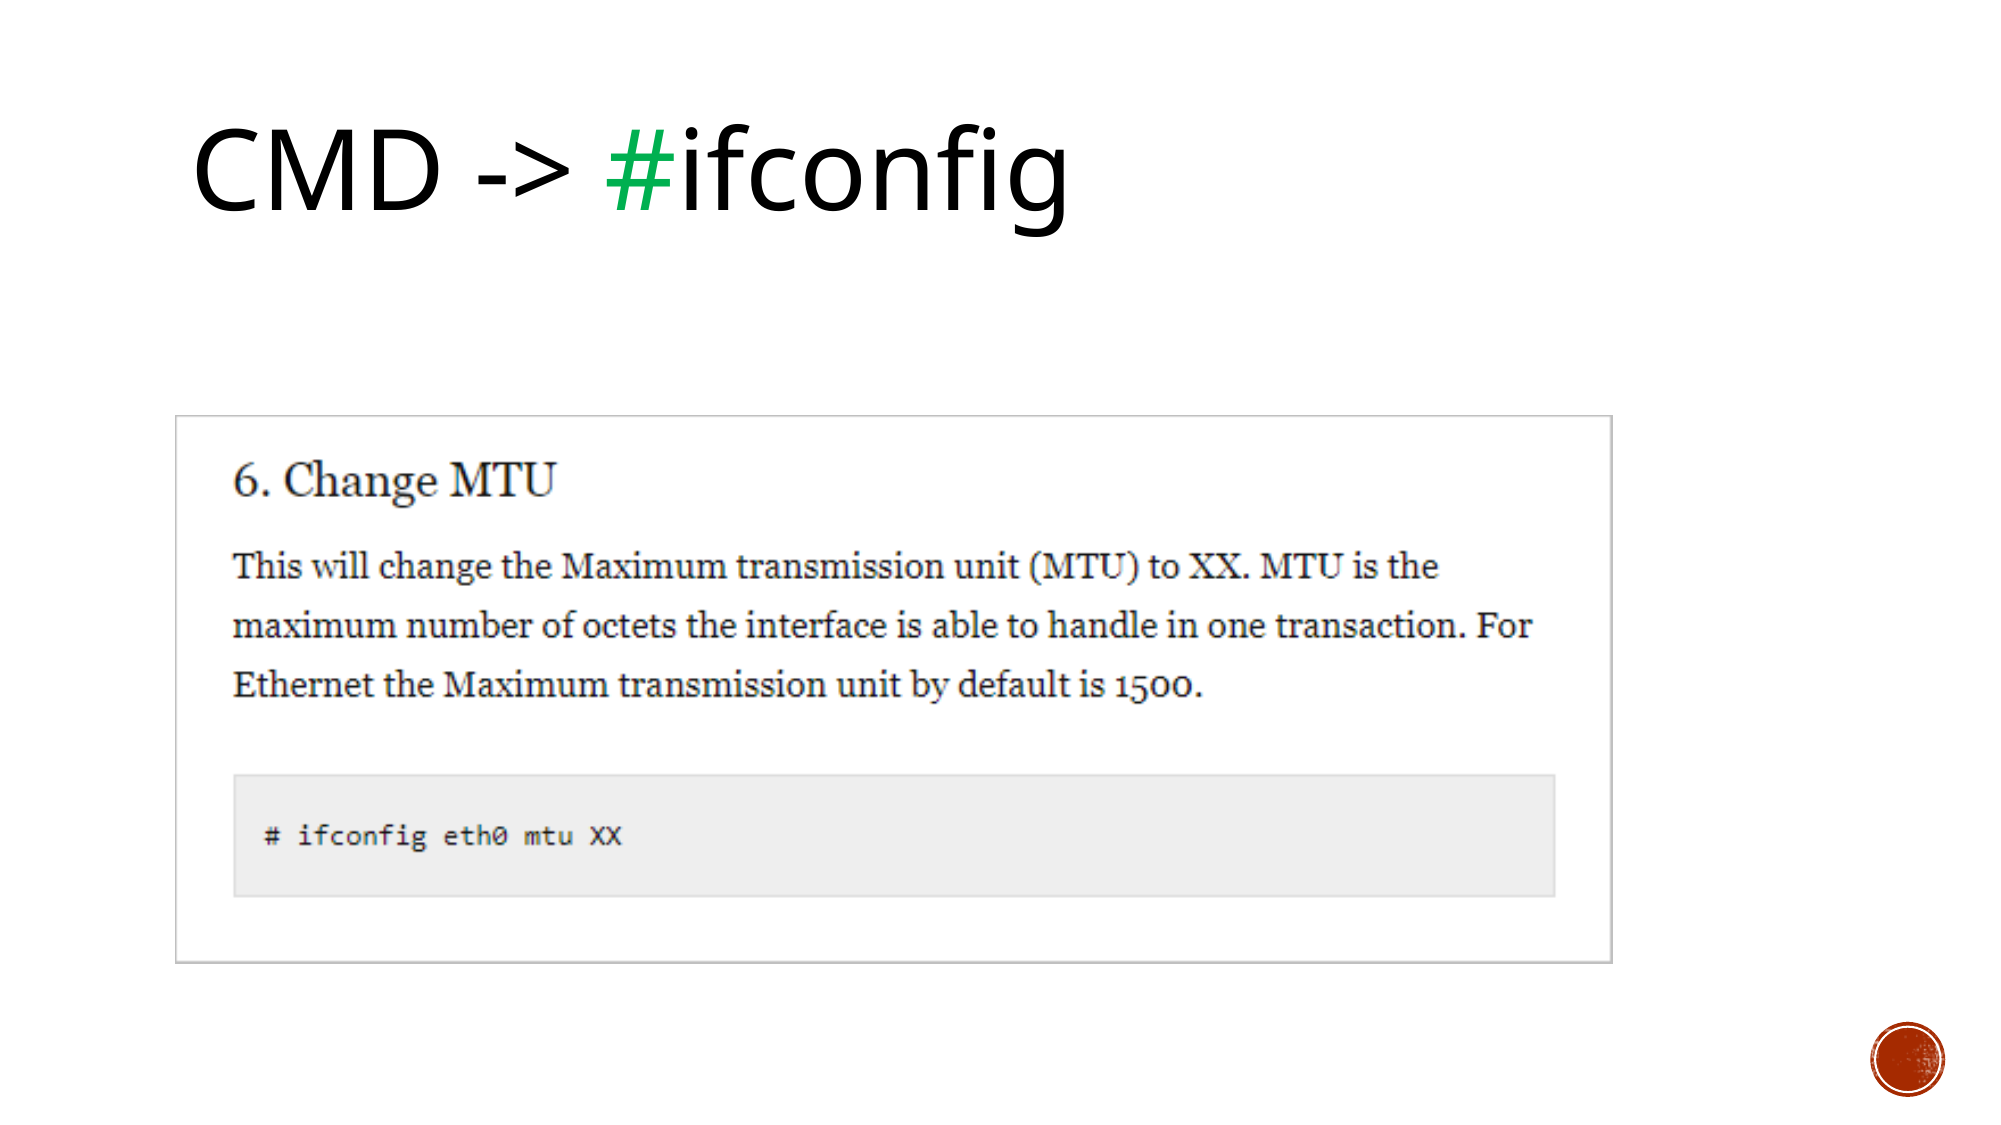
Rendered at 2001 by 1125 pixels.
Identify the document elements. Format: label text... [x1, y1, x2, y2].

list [176, 421, 1612, 963]
title Cmd -> #ifconfig [175, 79, 1826, 268]
